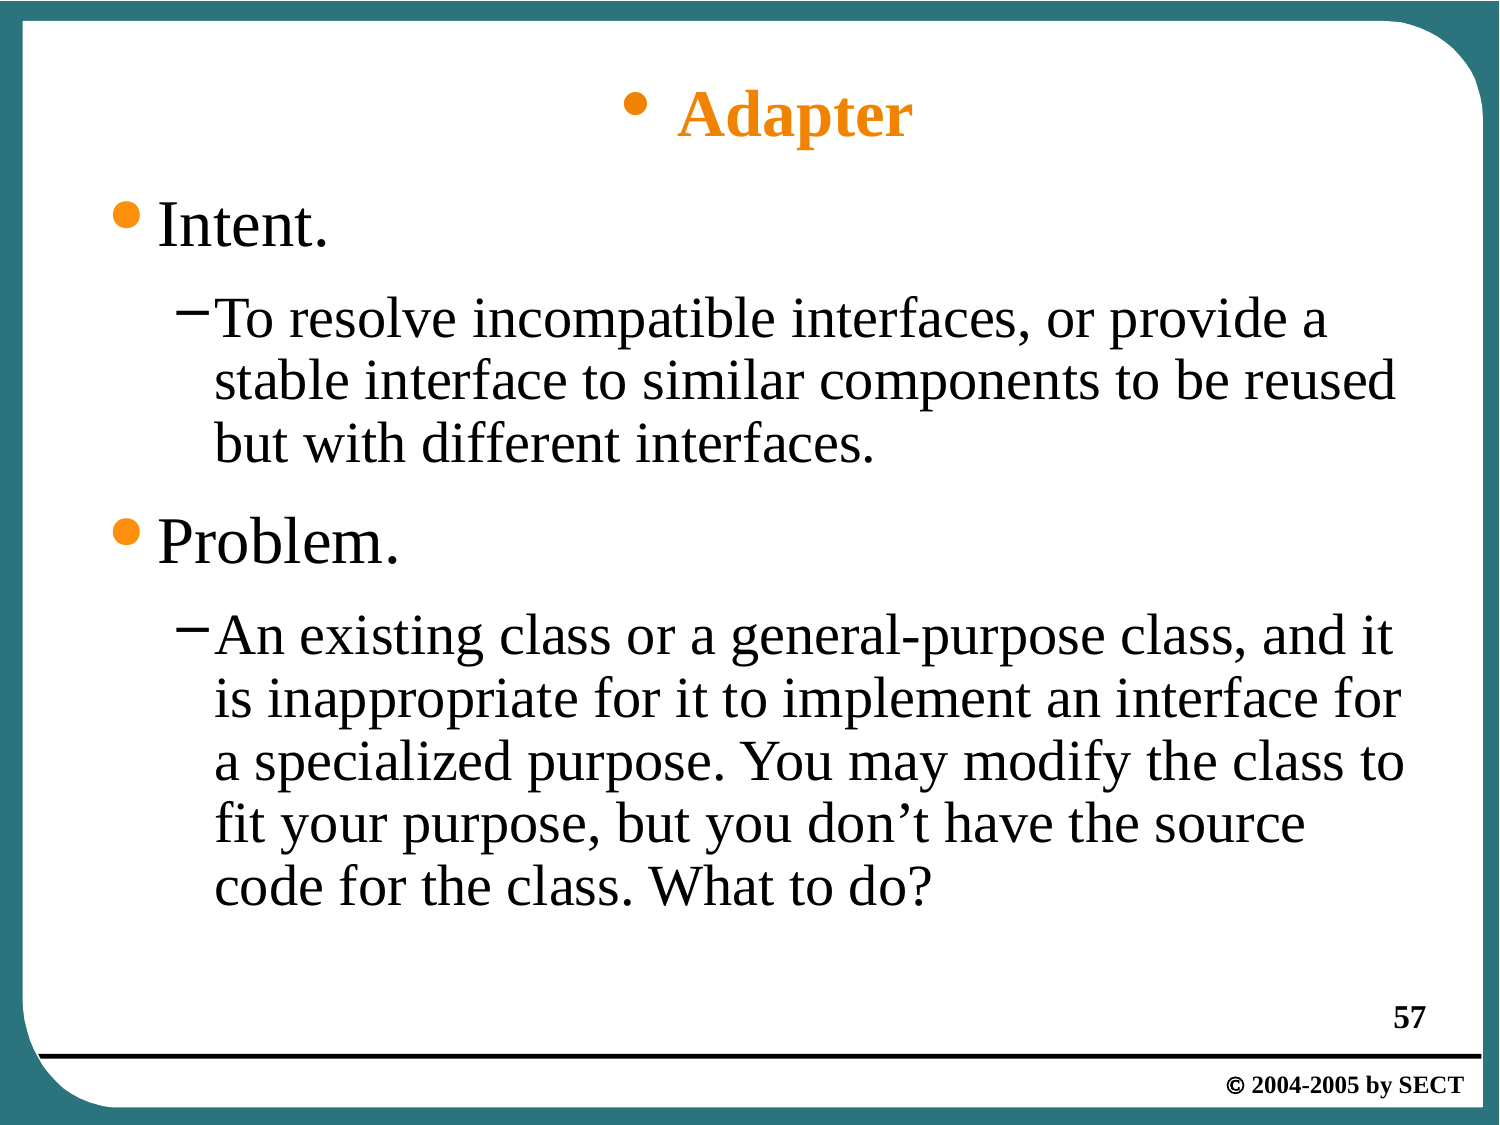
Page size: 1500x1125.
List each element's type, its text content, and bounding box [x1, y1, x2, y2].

title Adapter [106, 77, 1430, 157]
list Intent. To resolve incompatible interfaces, or provide a stable interface to similar components to be reused but with different interfaces. Problem. An existing class or a general-purpose class, and it is inappropriate for it to implement an interface for a specialized purpose. You may modify the class to fit your purpose, but you don’t have the source code for the class. What to do? [96, 181, 1425, 951]
